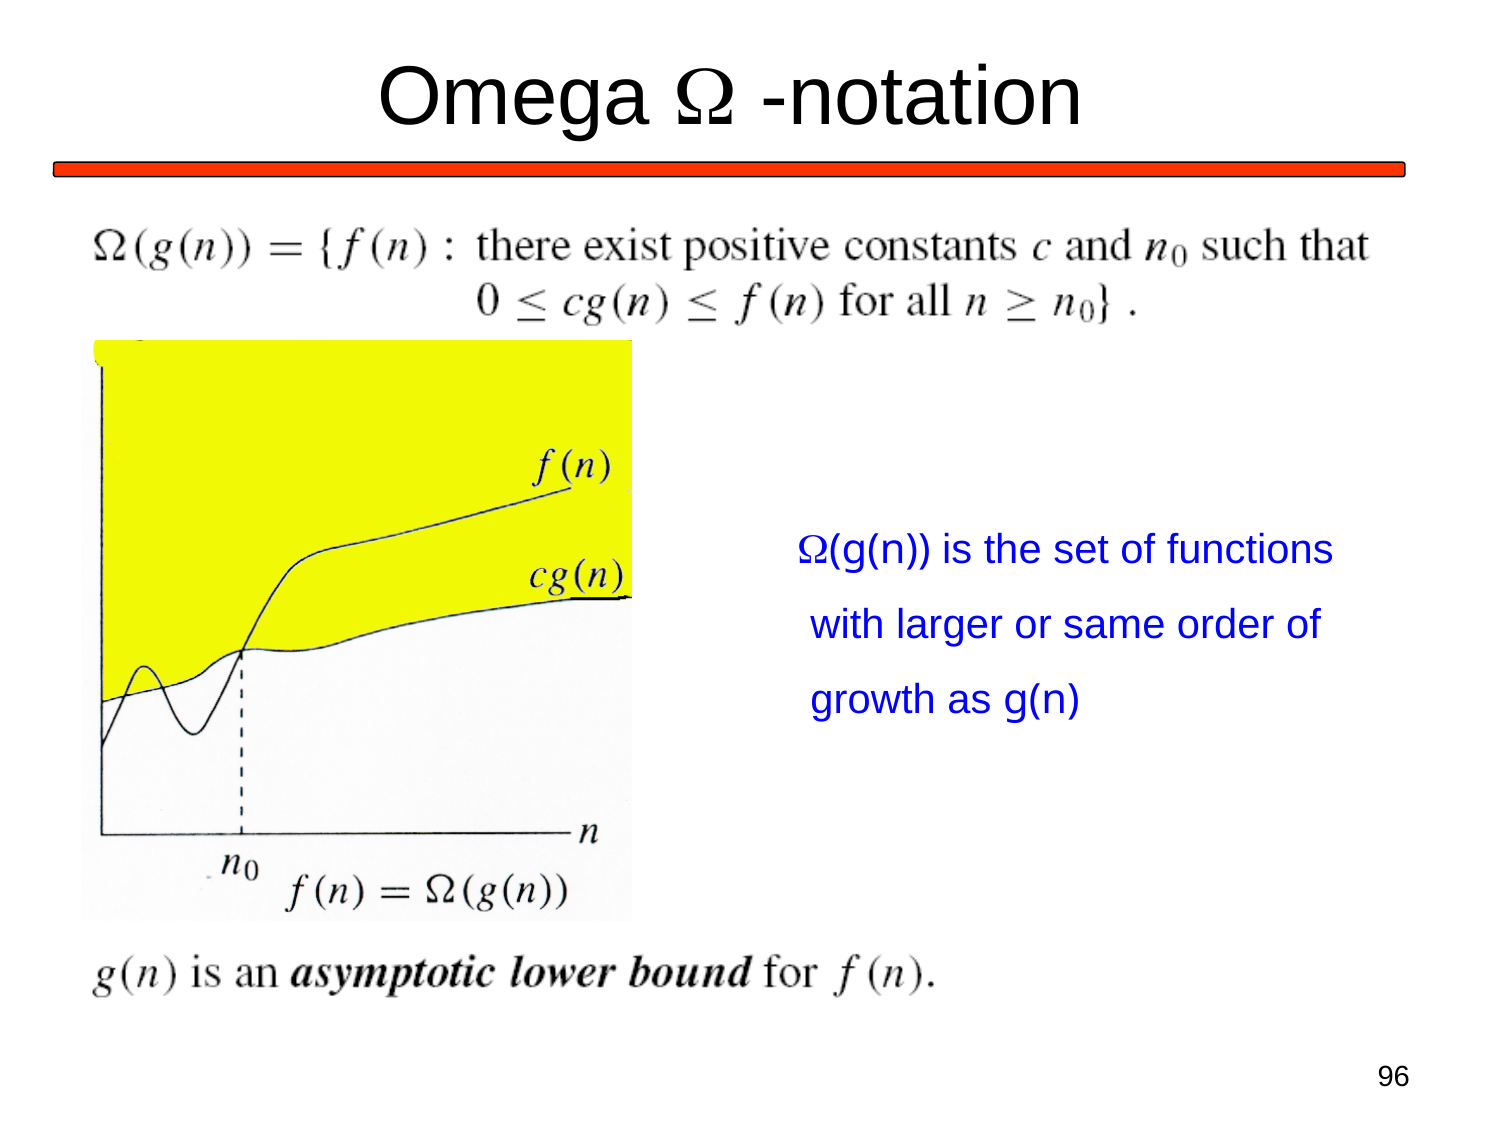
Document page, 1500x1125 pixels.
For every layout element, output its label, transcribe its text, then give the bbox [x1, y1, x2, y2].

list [49, 207, 1398, 1015]
picture [80, 340, 632, 922]
slide_number 96 [1074, 1049, 1425, 1103]
title Omega  -notation [55, 16, 1406, 166]
